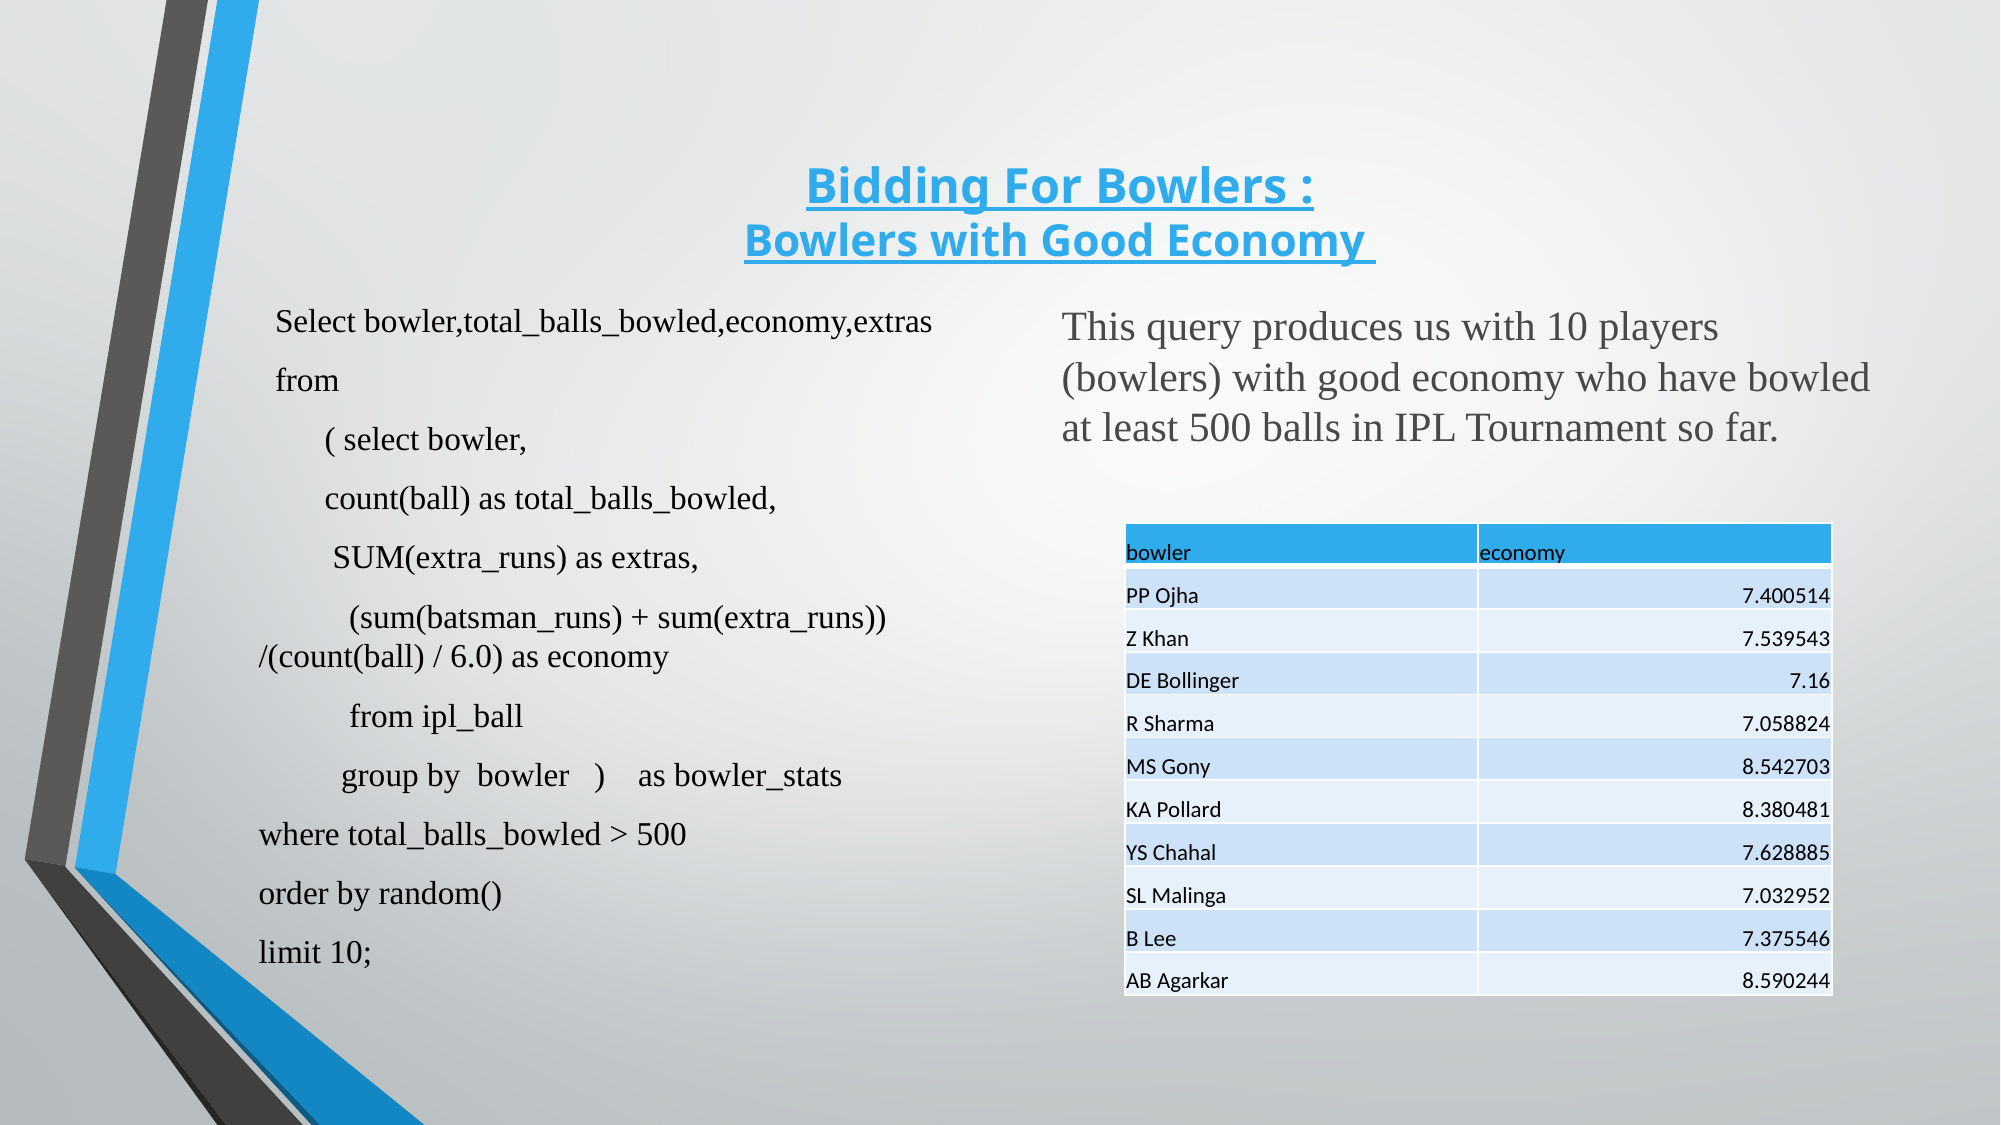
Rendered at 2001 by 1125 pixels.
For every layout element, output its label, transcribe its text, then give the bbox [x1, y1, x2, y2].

table_cell 8.590244 [1479, 953, 1831, 994]
title Bidding For Bowlers : Bowlers with Good Economy [288, 91, 1832, 274]
table_cell 7.058824 [1479, 695, 1831, 737]
table_cell SL Malinga [1126, 867, 1477, 908]
table_cell 8.542703 [1479, 738, 1831, 779]
table_cell 7.375546 [1479, 910, 1831, 951]
table_cell DE Bollinger [1126, 653, 1477, 694]
table_cell R Sharma [1126, 695, 1477, 737]
list Select bowler,total_balls_bowled,economy,extras from ( select bowler, count(ball) as total_balls_bowled, SUM(extra_runs) as extras, (sum(batsman_runs) + sum(extra_runs)) /(count(ball) / 6.0) as economy from ipl_ball group by bowler ) as bowler_stats where total_balls_bowled > 500 order by random() limit 10; [243, 291, 992, 977]
table_cell 7.539543 [1479, 610, 1831, 651]
table_cell MS Gony [1126, 738, 1477, 779]
table_cell 8.380481 [1479, 781, 1831, 822]
table_cell 7.400514 [1479, 569, 1831, 608]
table_cell 7.628885 [1479, 824, 1831, 865]
table_cell 7.032952 [1479, 867, 1831, 908]
list This query produces us with 10 players (bowlers) with good economy who have bowled at least 500 balls in IPL Tournament so far. [1046, 291, 1887, 977]
table_header bowler [1126, 524, 1477, 563]
table_cell KA Pollard [1126, 781, 1477, 822]
table_cell Z Khan [1126, 610, 1477, 651]
table_header economy [1479, 524, 1831, 563]
table_cell PP Ojha [1126, 569, 1477, 608]
table_cell AB Agarkar [1126, 953, 1477, 994]
table_cell YS Chahal [1126, 824, 1477, 865]
table_cell B Lee [1126, 910, 1477, 951]
table_cell 7.16 [1479, 653, 1831, 694]
